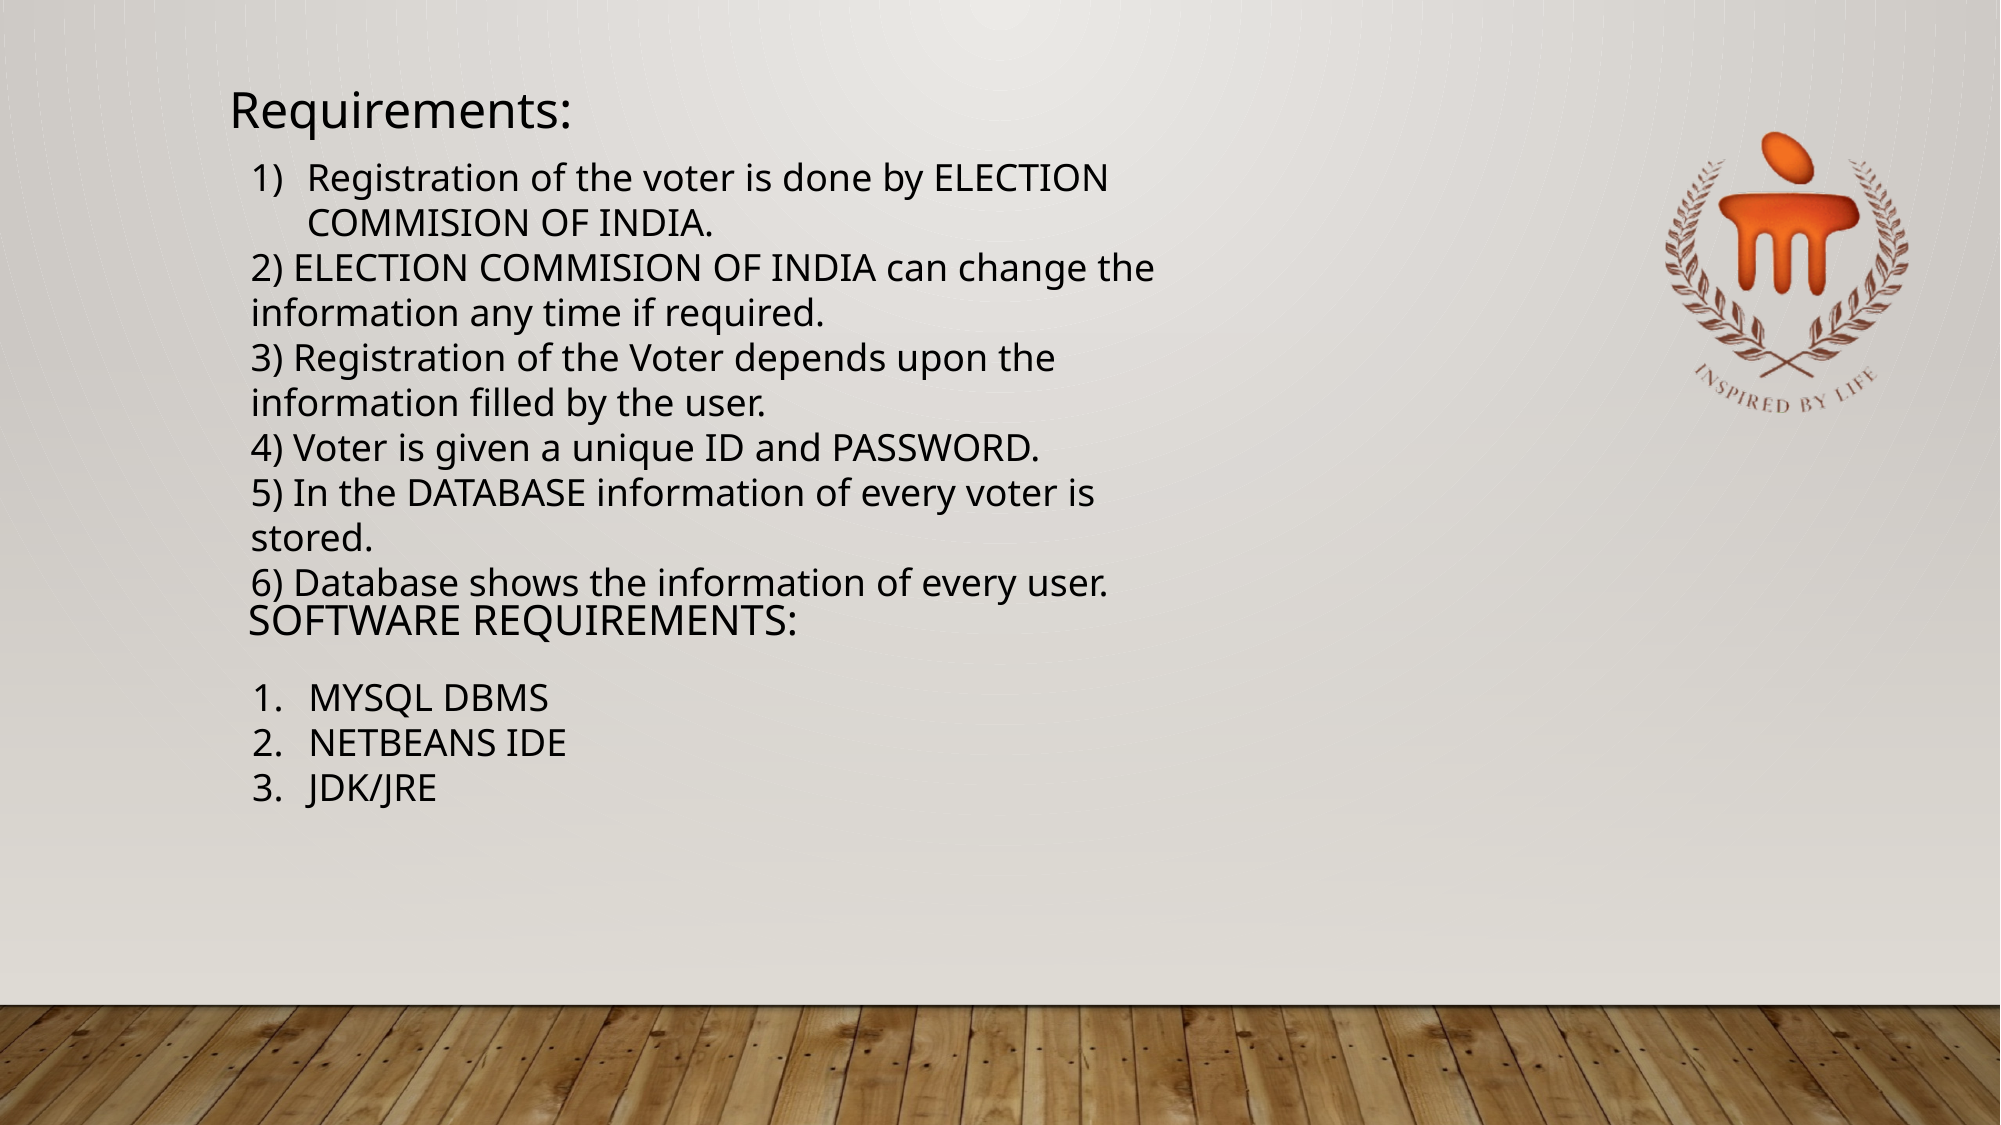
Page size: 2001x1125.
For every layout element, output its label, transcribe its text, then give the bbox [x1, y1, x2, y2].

text_box Registration of the voter is done by ELECTION COMMISION OF INDIA. 2) ELECTION COMMISION OF INDIA can change the information any time if required. 3) Registration of the Voter depends upon the information filled by the user. 4) Voter is given a unique ID and PASSWORD. 5) In the DATABASE information of every voter is stored. 6) Database shows the information of every user. [235, 146, 1236, 612]
text_box MYSQL DBMS NETBEANS IDE JDK/JRE [237, 666, 583, 817]
picture [1665, 131, 1909, 414]
text_box SOFTWARE REQUIREMENTS: [233, 586, 814, 651]
text_box Requirements: [214, 70, 601, 146]
picture [0, 1005, 2000, 1125]
